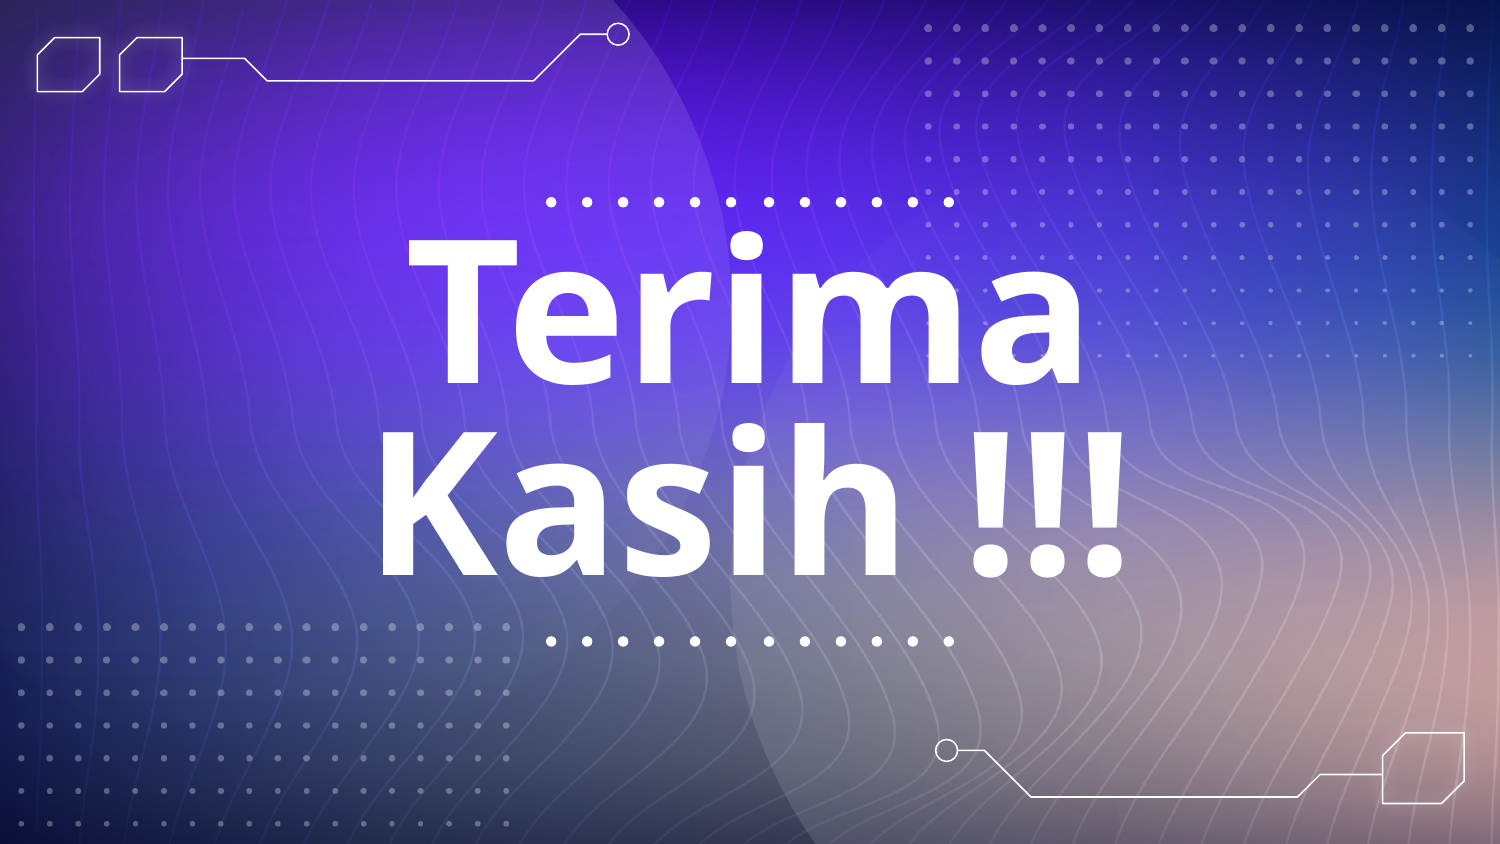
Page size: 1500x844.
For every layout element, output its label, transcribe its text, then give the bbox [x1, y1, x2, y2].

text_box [545, 196, 955, 208]
title Genetic Algorithms [30, 29, 192, 97]
title Genetic Algorithms [1375, 728, 1470, 810]
title Terima Kasih !!! [207, 245, 1293, 599]
picture [0, 0, 1500, 844]
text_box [545, 635, 955, 647]
